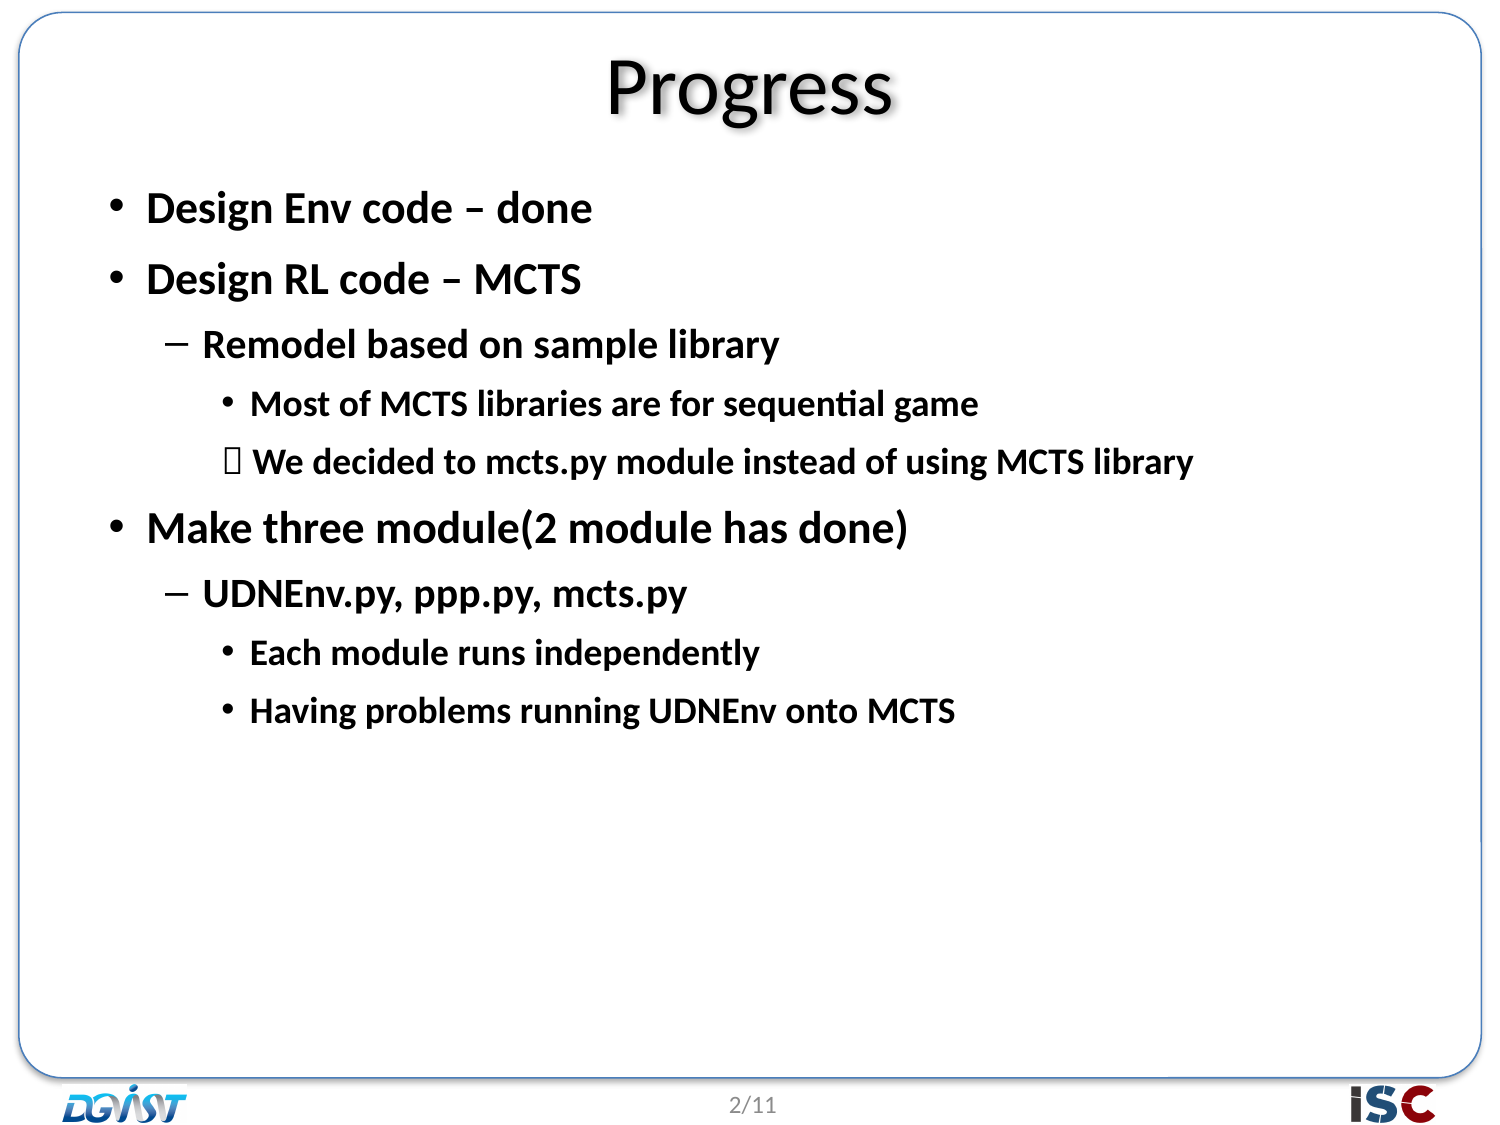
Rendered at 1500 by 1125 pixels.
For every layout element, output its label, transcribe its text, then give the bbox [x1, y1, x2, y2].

list Design Env code – done Design RL code – MCTS Remodel based on sample library Most of MCTS libraries are for sequential game  We decided to mcts.py module instead of using MCTS library Make three module(2 module has done) UDNEnv.py, ppp.py, mcts.py Each module runs independently Having problems running UDNEnv onto MCTS [75, 169, 1437, 1061]
title Progress [19, 0, 1481, 162]
picture [62, 1084, 187, 1123]
picture [1349, 1084, 1436, 1124]
